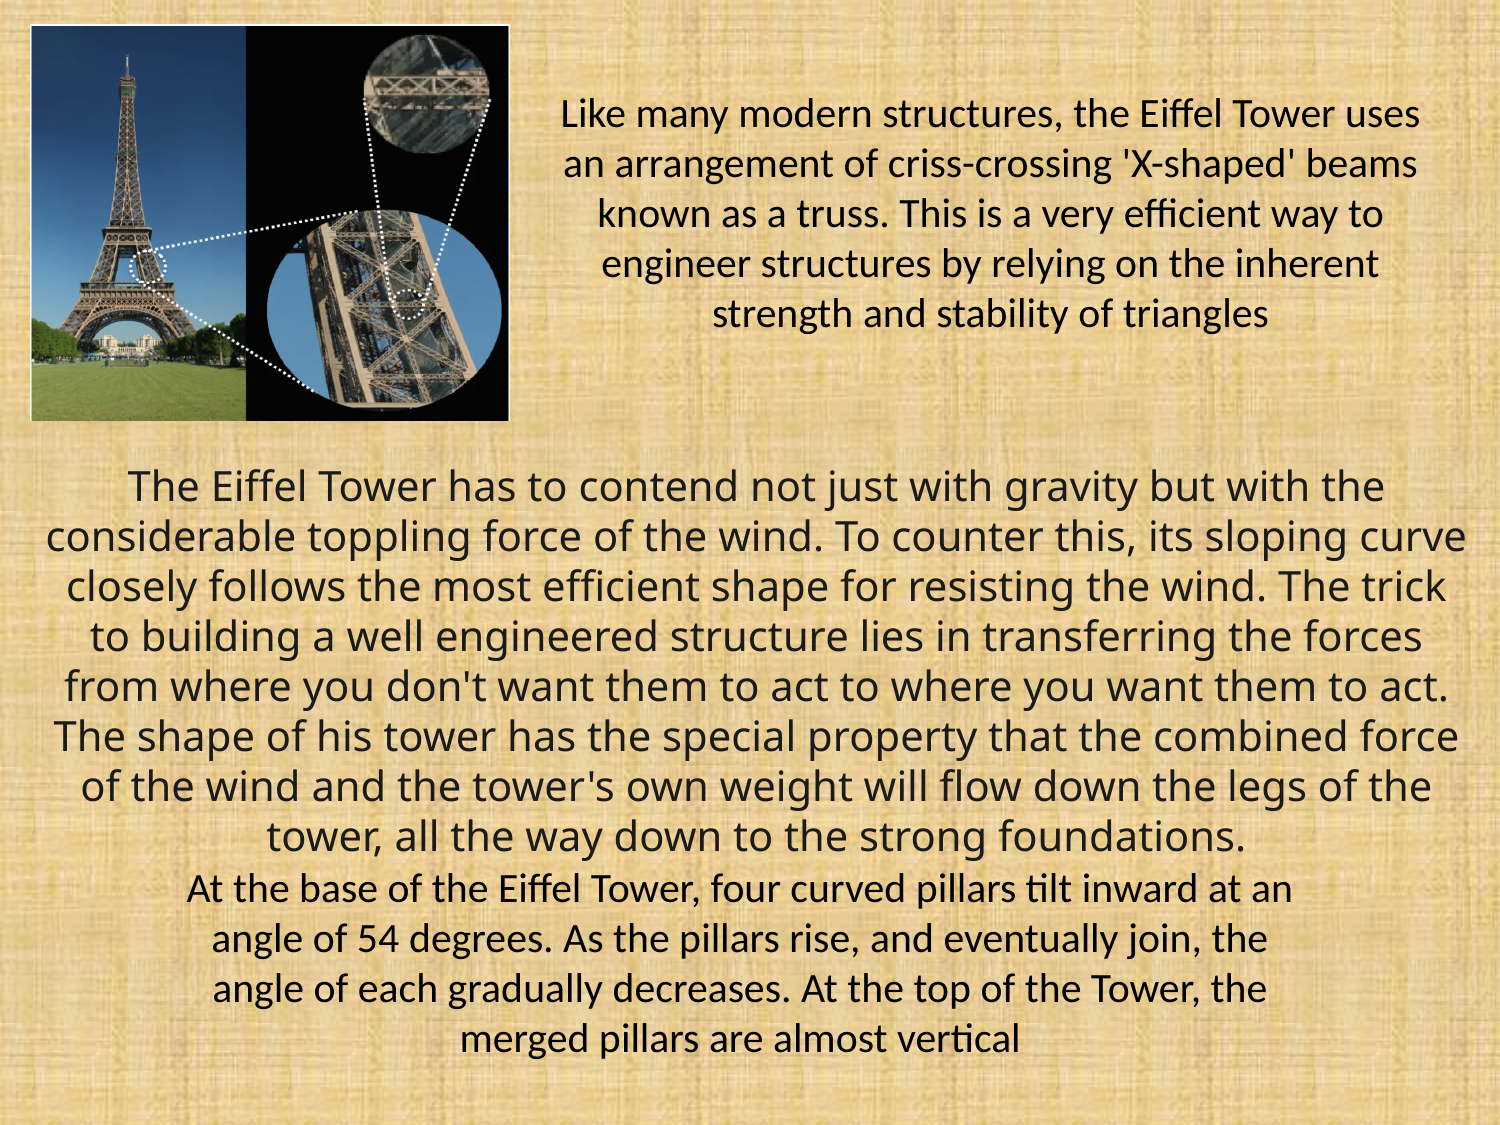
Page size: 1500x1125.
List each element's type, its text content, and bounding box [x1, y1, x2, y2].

picture [0, 0, 1500, 1125]
text_box At the base of the Eiffel Tower, four curved pillars tilt inward at an angle of 54 degrees. As the pillars rise, and eventually join, the angle of each gradually decreases. At the top of the Tower, the merged pillars are almost vertical [154, 853, 1326, 1069]
text_box Like many modern structures, the Eiffel Tower uses an arrangement of criss-crossing 'X-shaped' beams known as a truss. This is a very efficient way to engineer structures by relying on the inherent strength and stability of triangles [541, 78, 1440, 343]
text_box The Eiffel Tower has to contend not just with gravity but with the considerable toppling force of the wind. To counter this, its sloping curve closely follows the most efficient shape for resisting the wind. The trick to building a well engineered structure lies in transferring the forces from where you don't want them to act to where you want them to act. The shape of his tower has the special property that the combined force of the wind and the tower's own weight will flow down the legs of the tower, all the way down to the strong foundations. [30, 452, 1483, 868]
